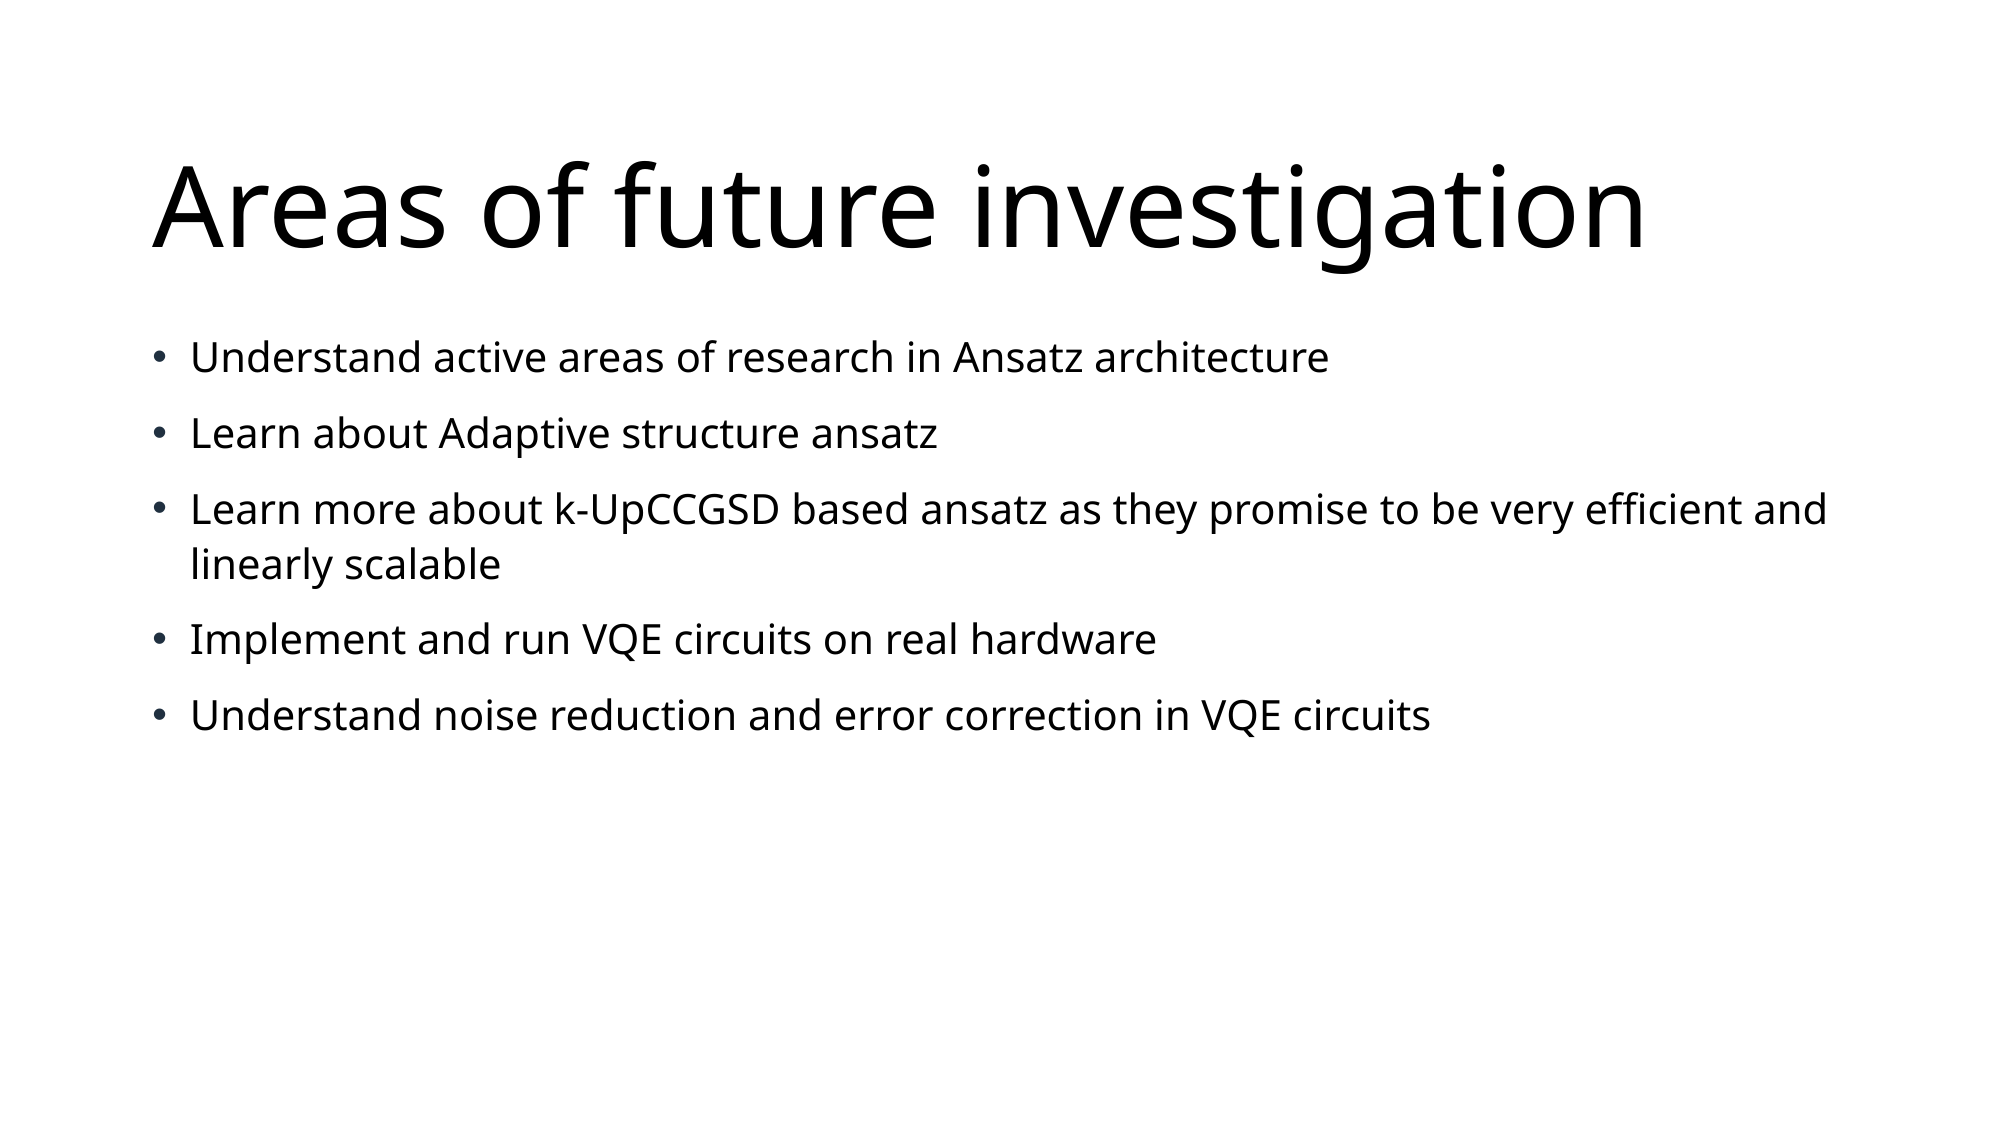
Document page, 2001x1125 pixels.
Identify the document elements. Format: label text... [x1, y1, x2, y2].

list Understand active areas of research in Ansatz architecture Learn about Adaptive structure ansatz Learn more about k-UpCCGSD based ansatz as they promise to be very efficient and linearly scalable Implement and run VQE circuits on real hardware Understand noise reduction and error correction in VQE circuits [137, 318, 1863, 1014]
title Areas of future investigation [137, 59, 1863, 278]
